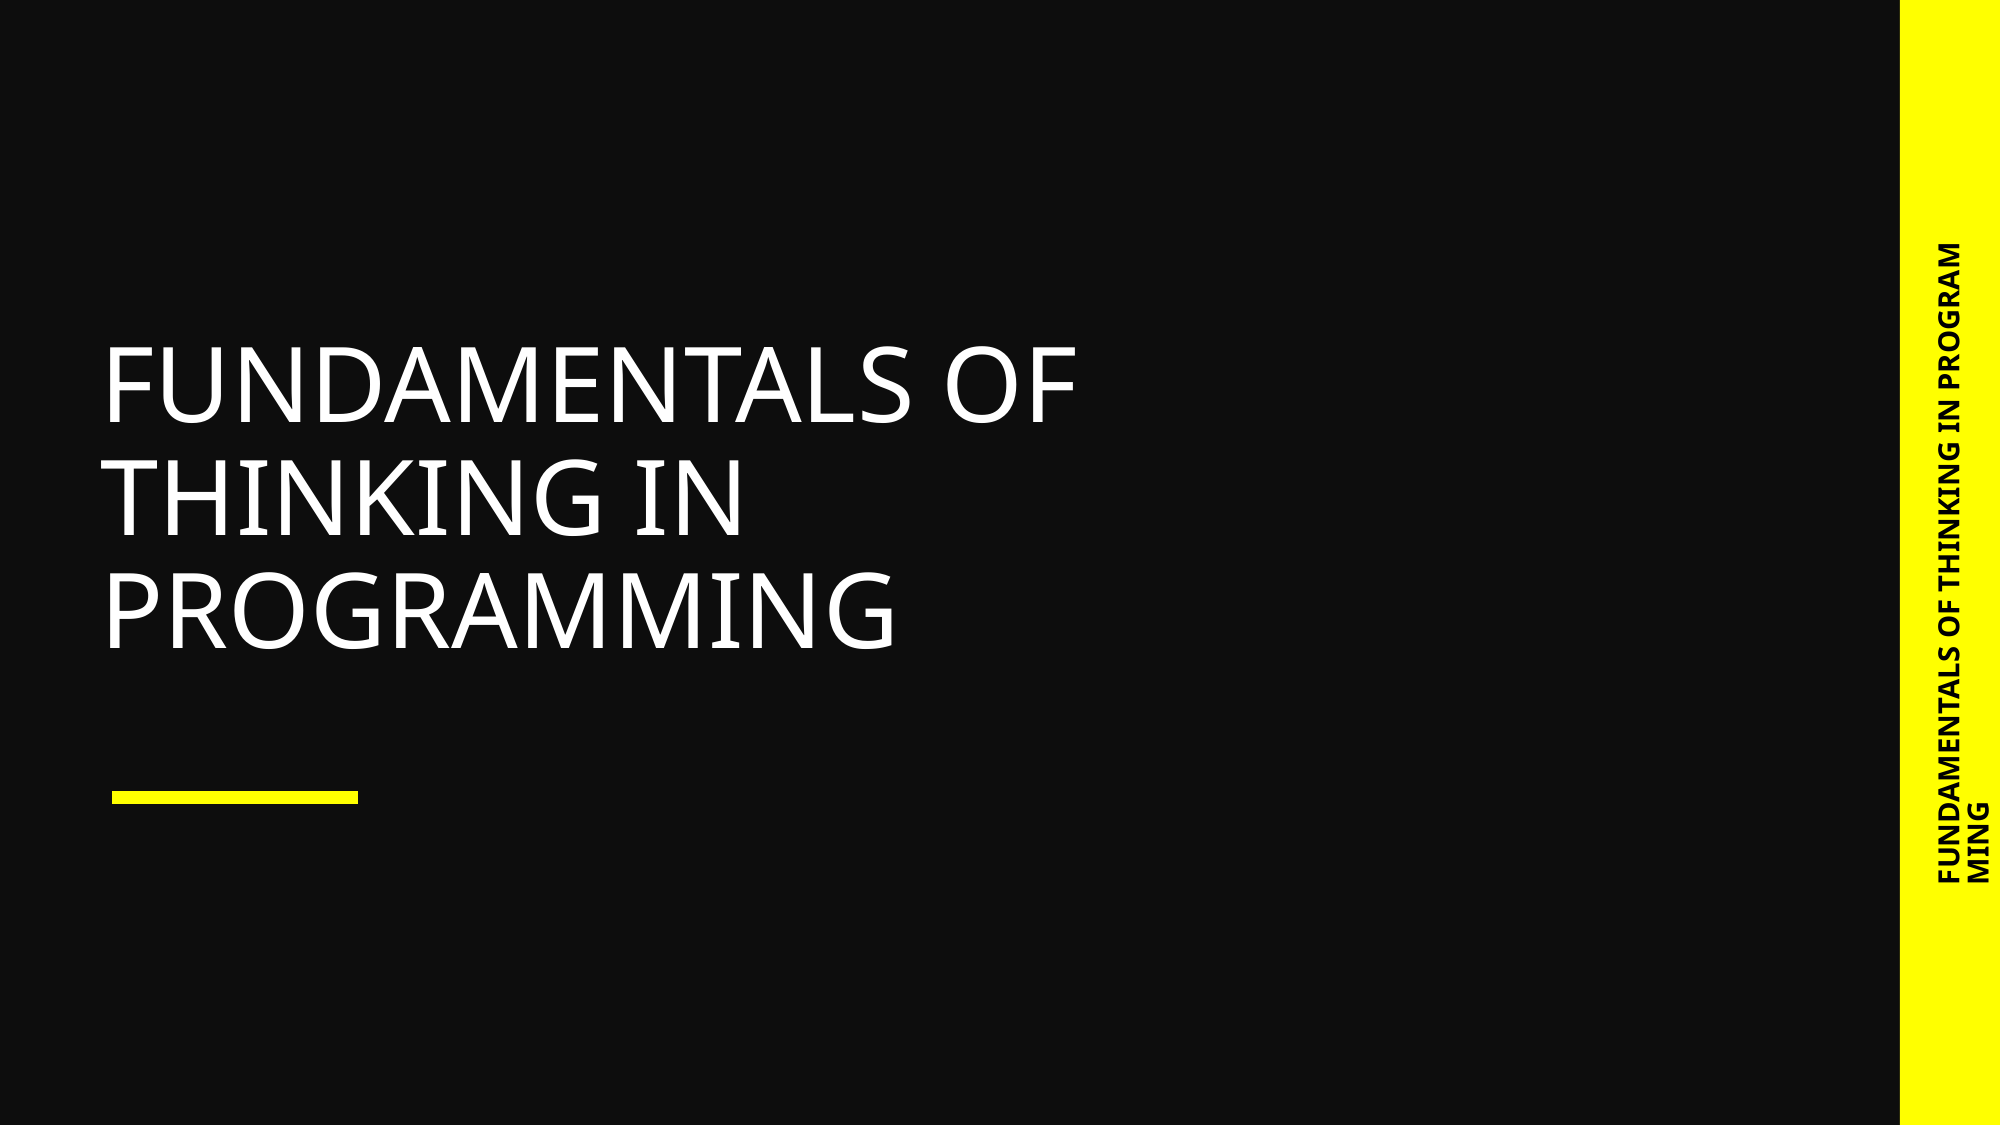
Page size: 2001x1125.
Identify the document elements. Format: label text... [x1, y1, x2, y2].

title FUNDAMENTALS OF THINKING IN PROGRAMMING [85, 324, 1556, 679]
footer FUNDAMENTALS OF THINKING IN PROGRAMMING [1920, 225, 1980, 901]
